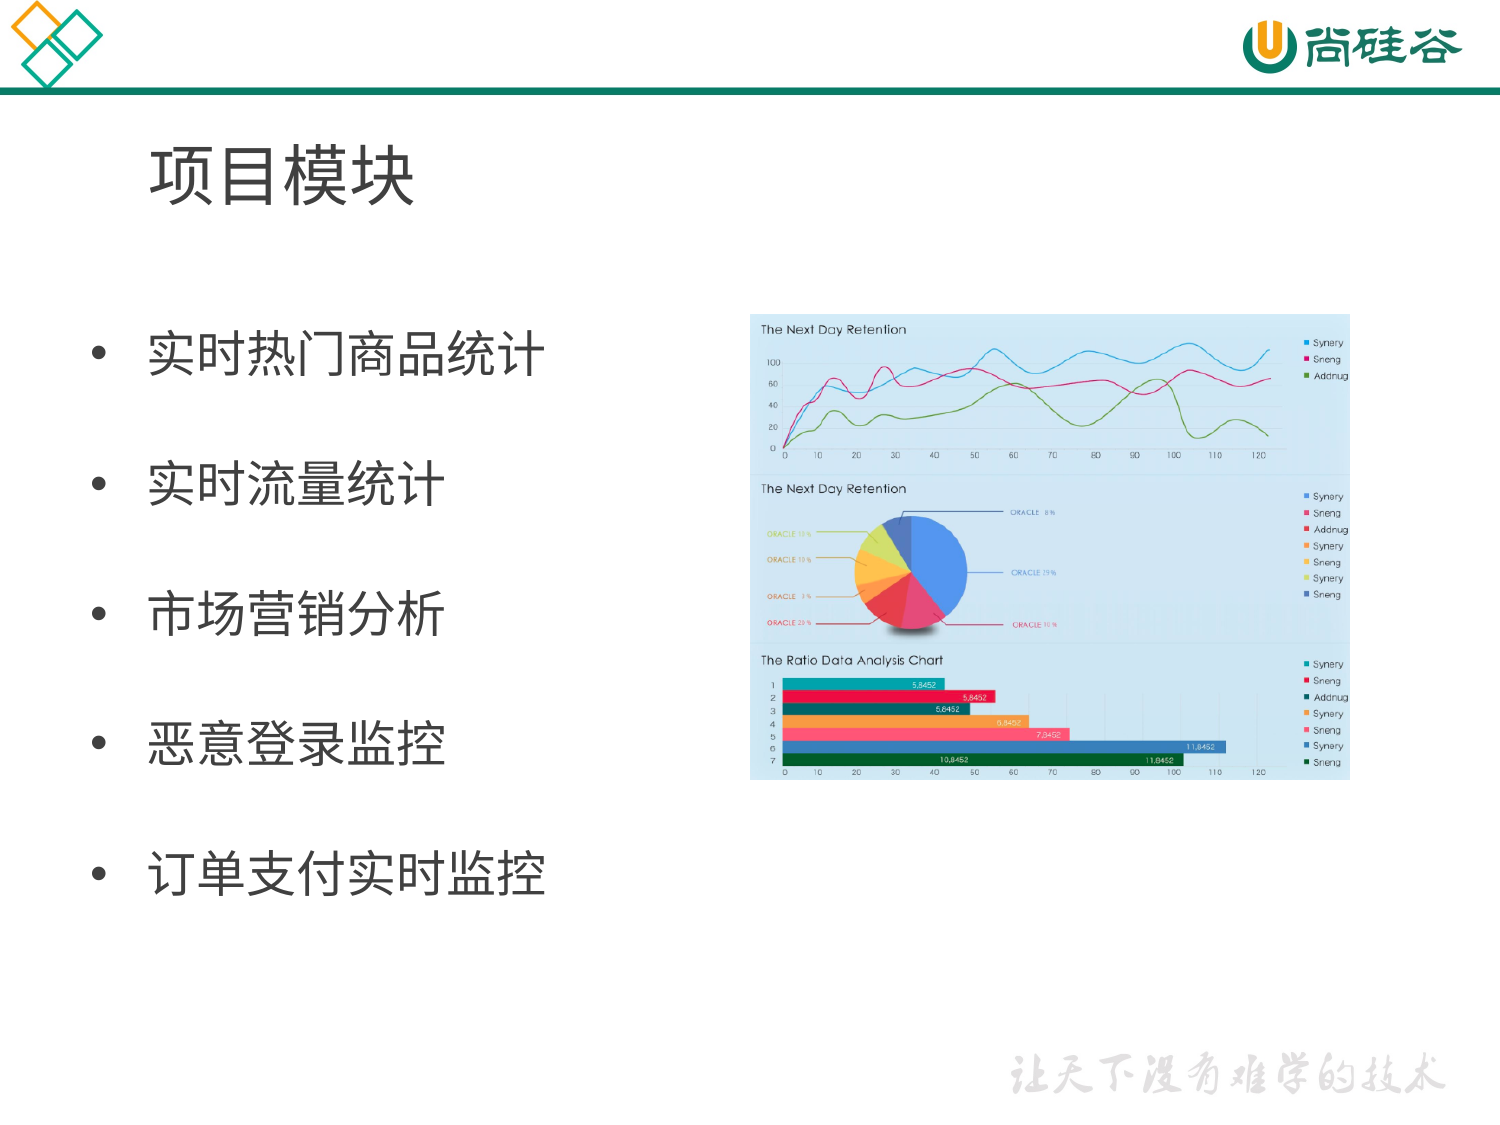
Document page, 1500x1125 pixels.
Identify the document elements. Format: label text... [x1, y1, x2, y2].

title 项目模块 [75, 79, 1425, 255]
list 实时热门商品统计 实时流量统计 市场营销分析 恶意登录监控 订单支付实时监控 [75, 255, 1425, 1047]
picture [0, 0, 1500, 1125]
